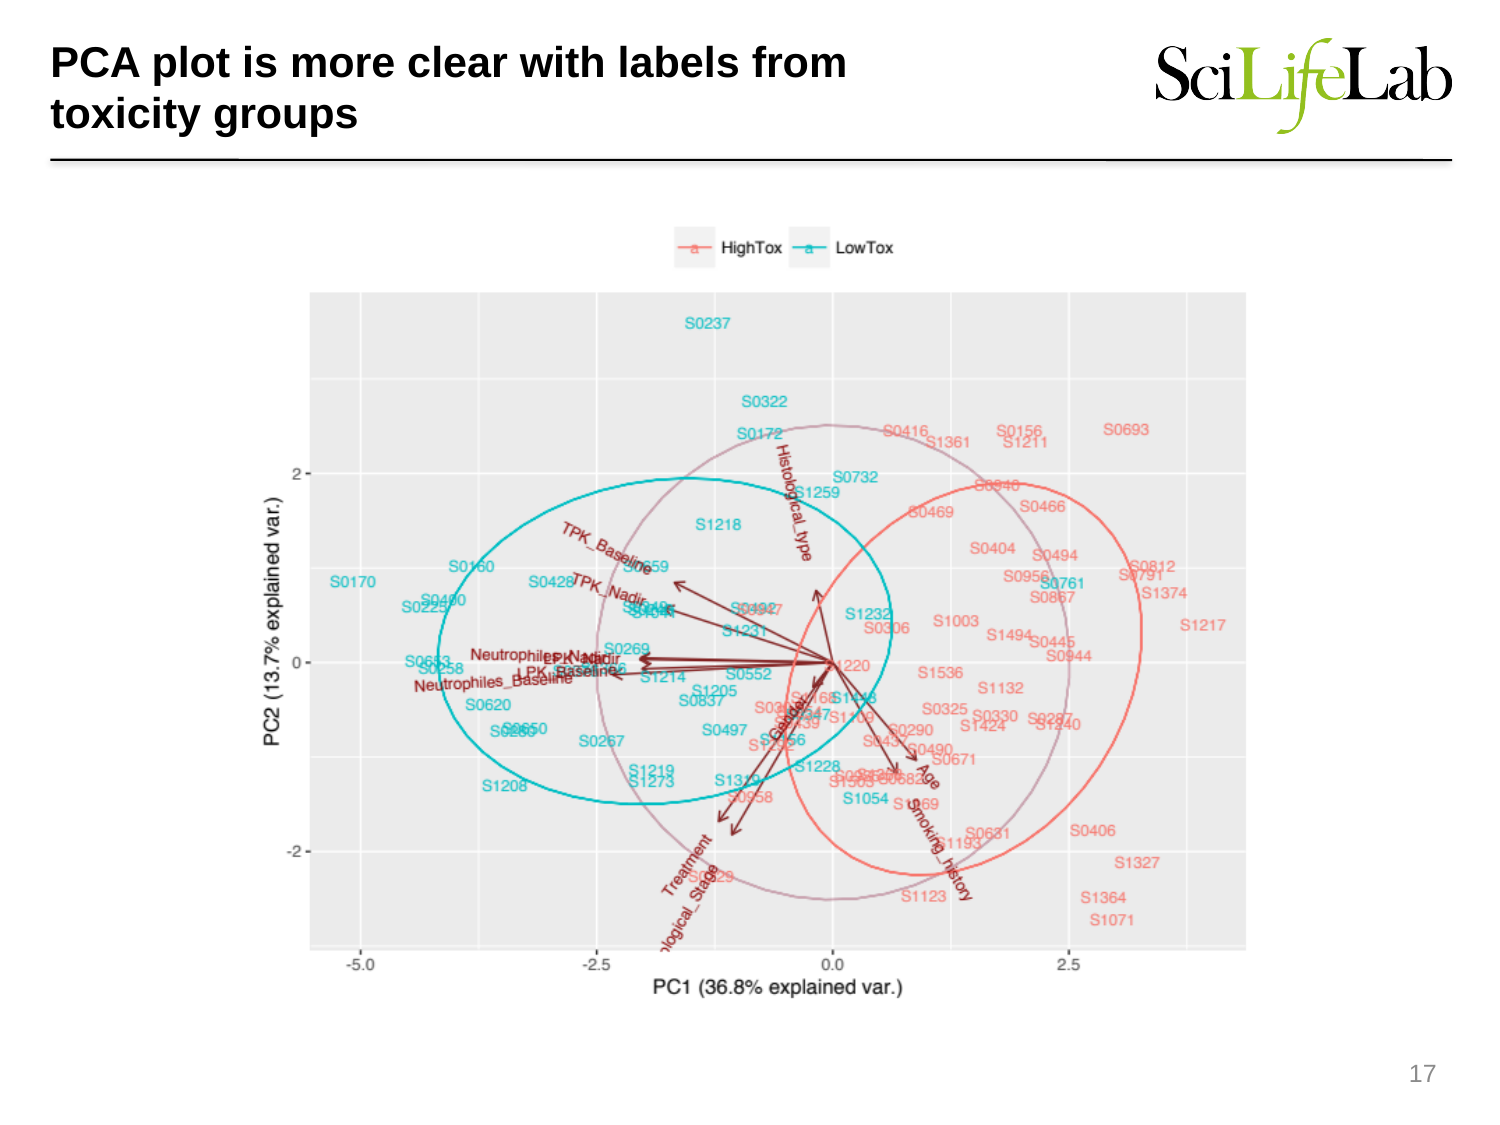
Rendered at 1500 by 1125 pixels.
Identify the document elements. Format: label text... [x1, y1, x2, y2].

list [50, 192, 1453, 1006]
title PCA plot is more clear with labels from toxicity groups [50, 34, 1452, 139]
slide_number 17 [1074, 1042, 1452, 1103]
